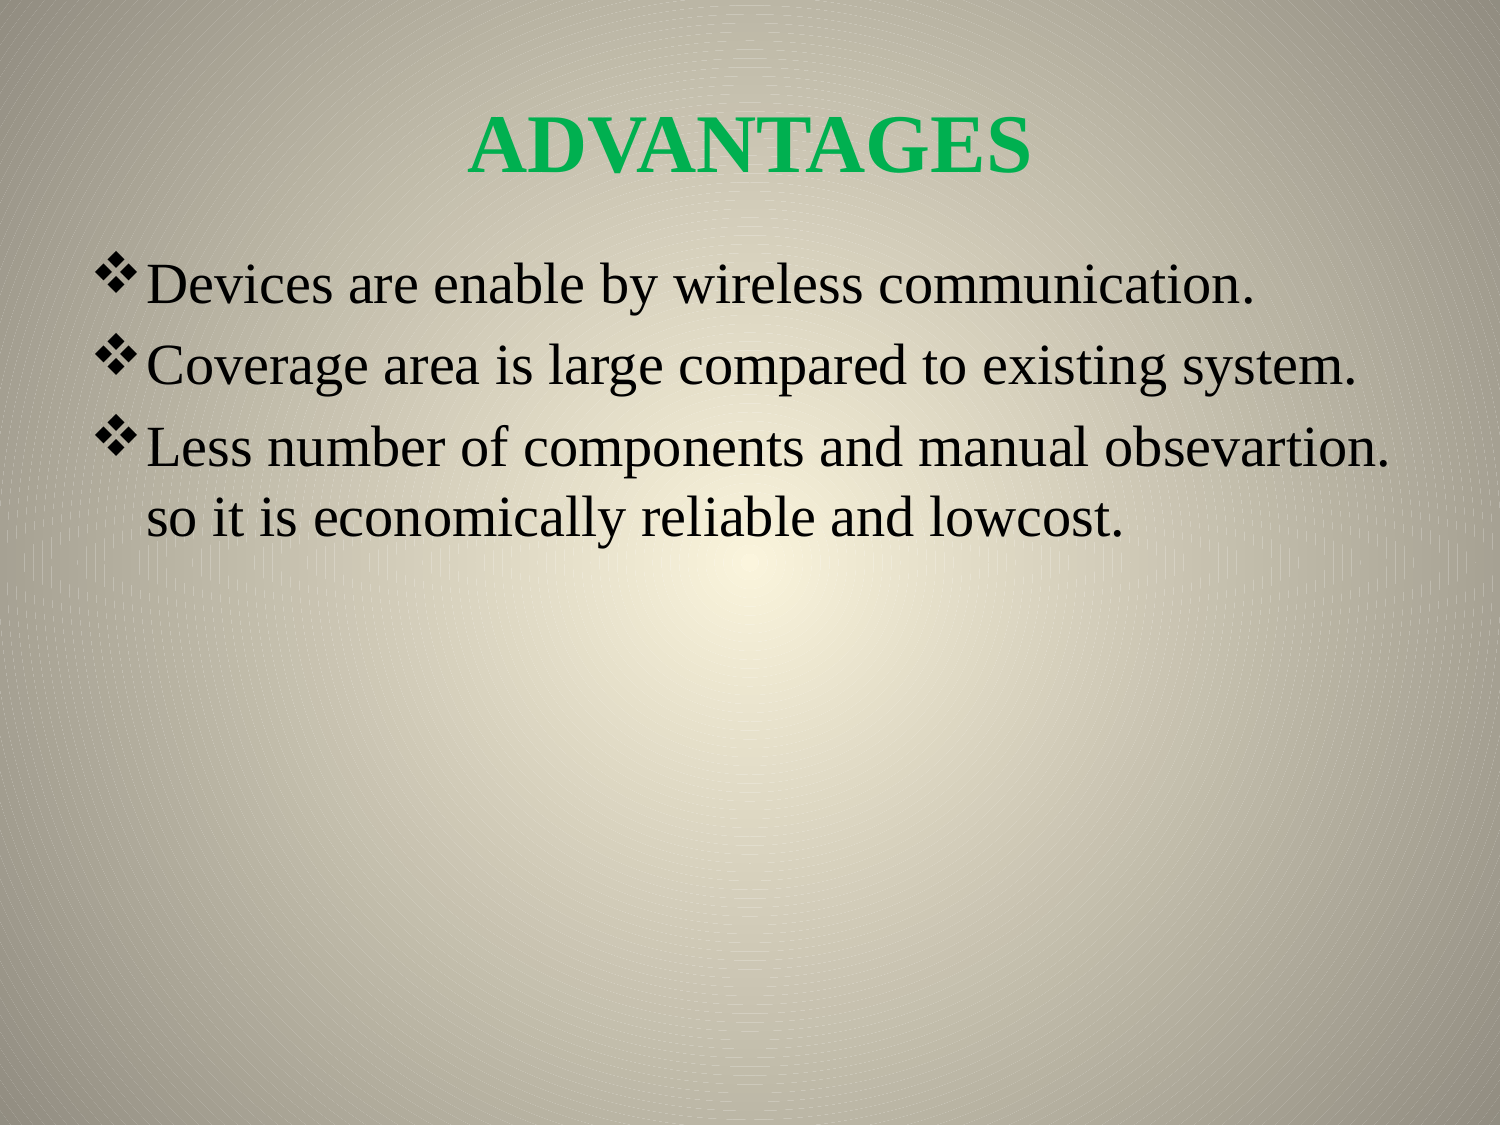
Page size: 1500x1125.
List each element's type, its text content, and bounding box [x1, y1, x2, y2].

title ADVANTAGES [75, 45, 1425, 233]
list Devices are enable by wireless communication. Coverage area is large compared to existing system. Less number of components and manual obsevartion. so it is economically reliable and lowcost. [75, 237, 1425, 1005]
